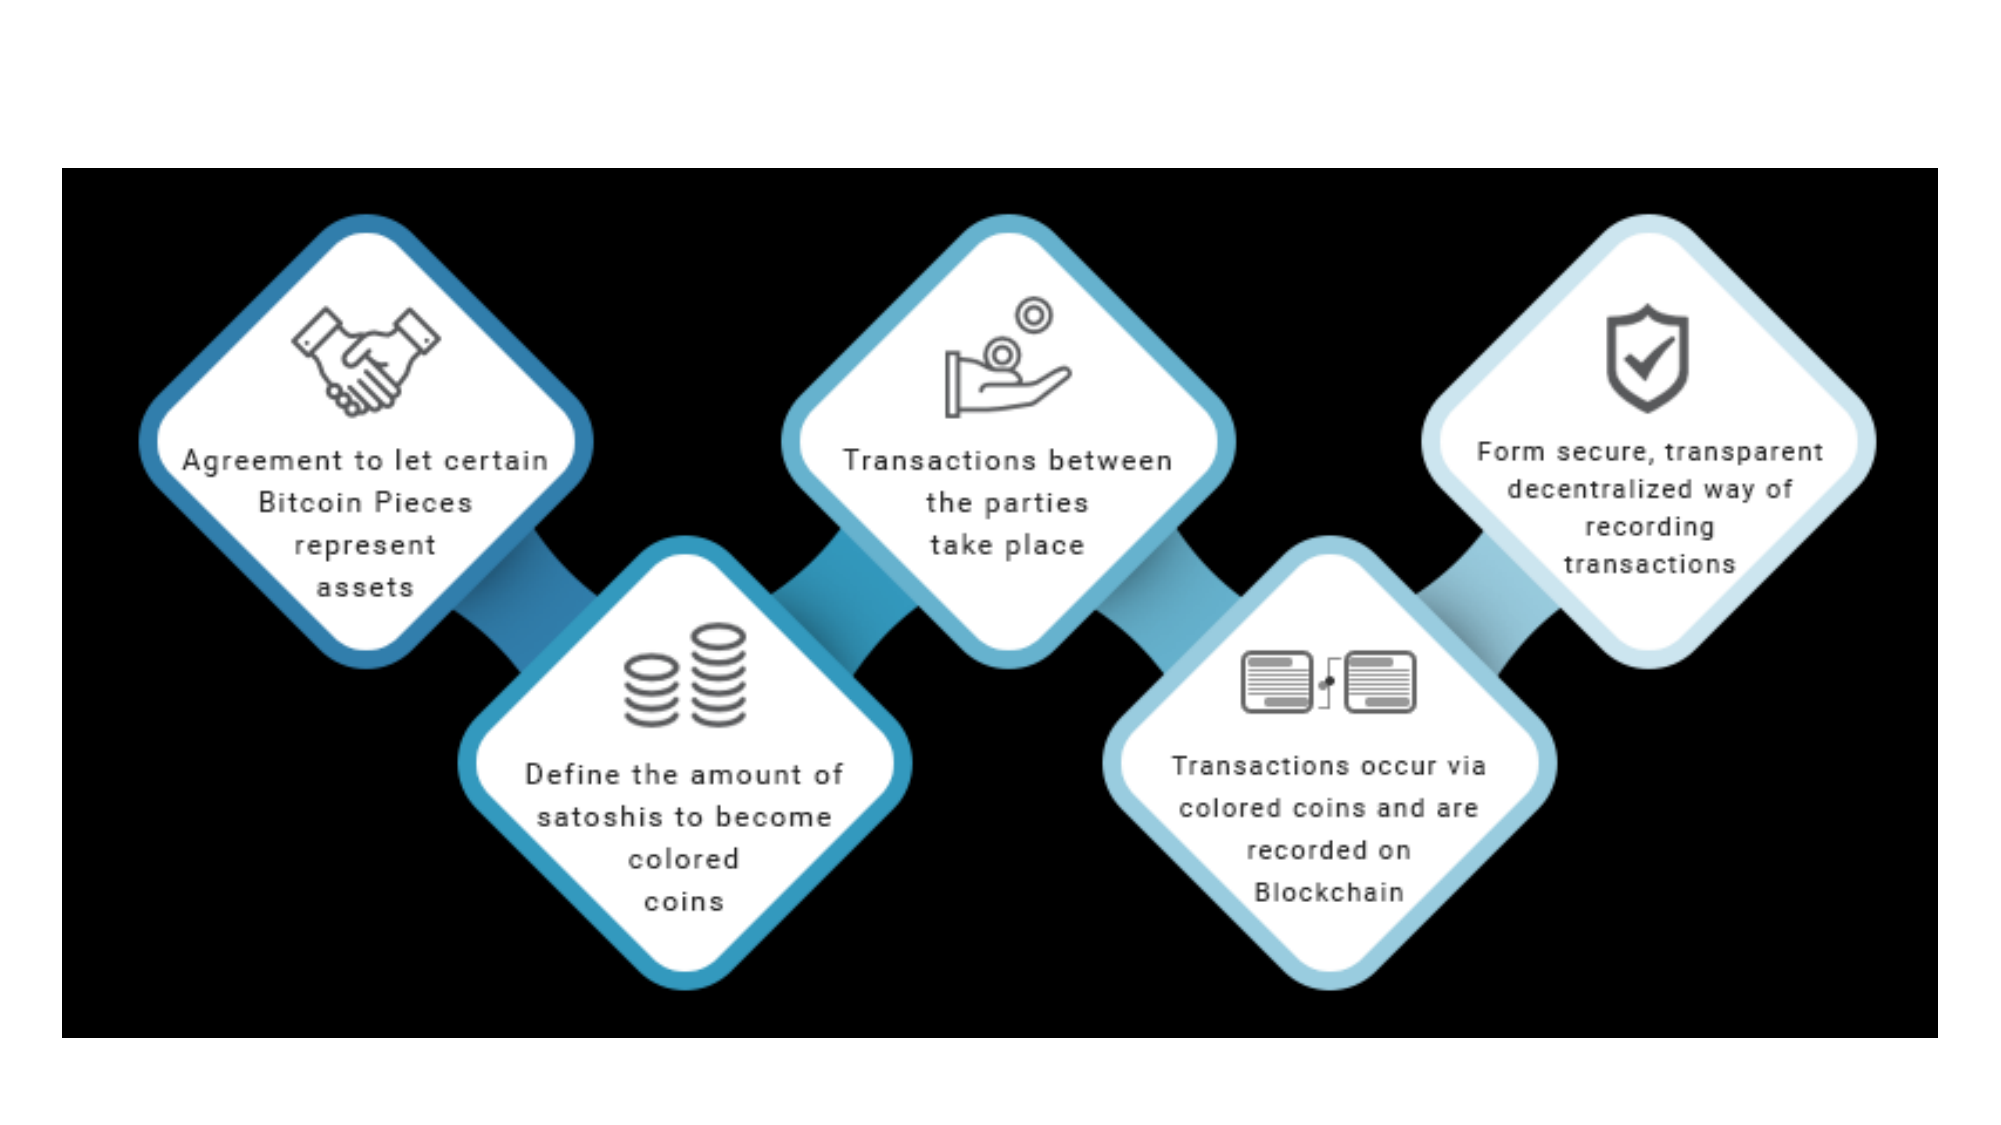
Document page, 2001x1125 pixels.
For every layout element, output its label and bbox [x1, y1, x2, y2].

list [62, 168, 1938, 1038]
